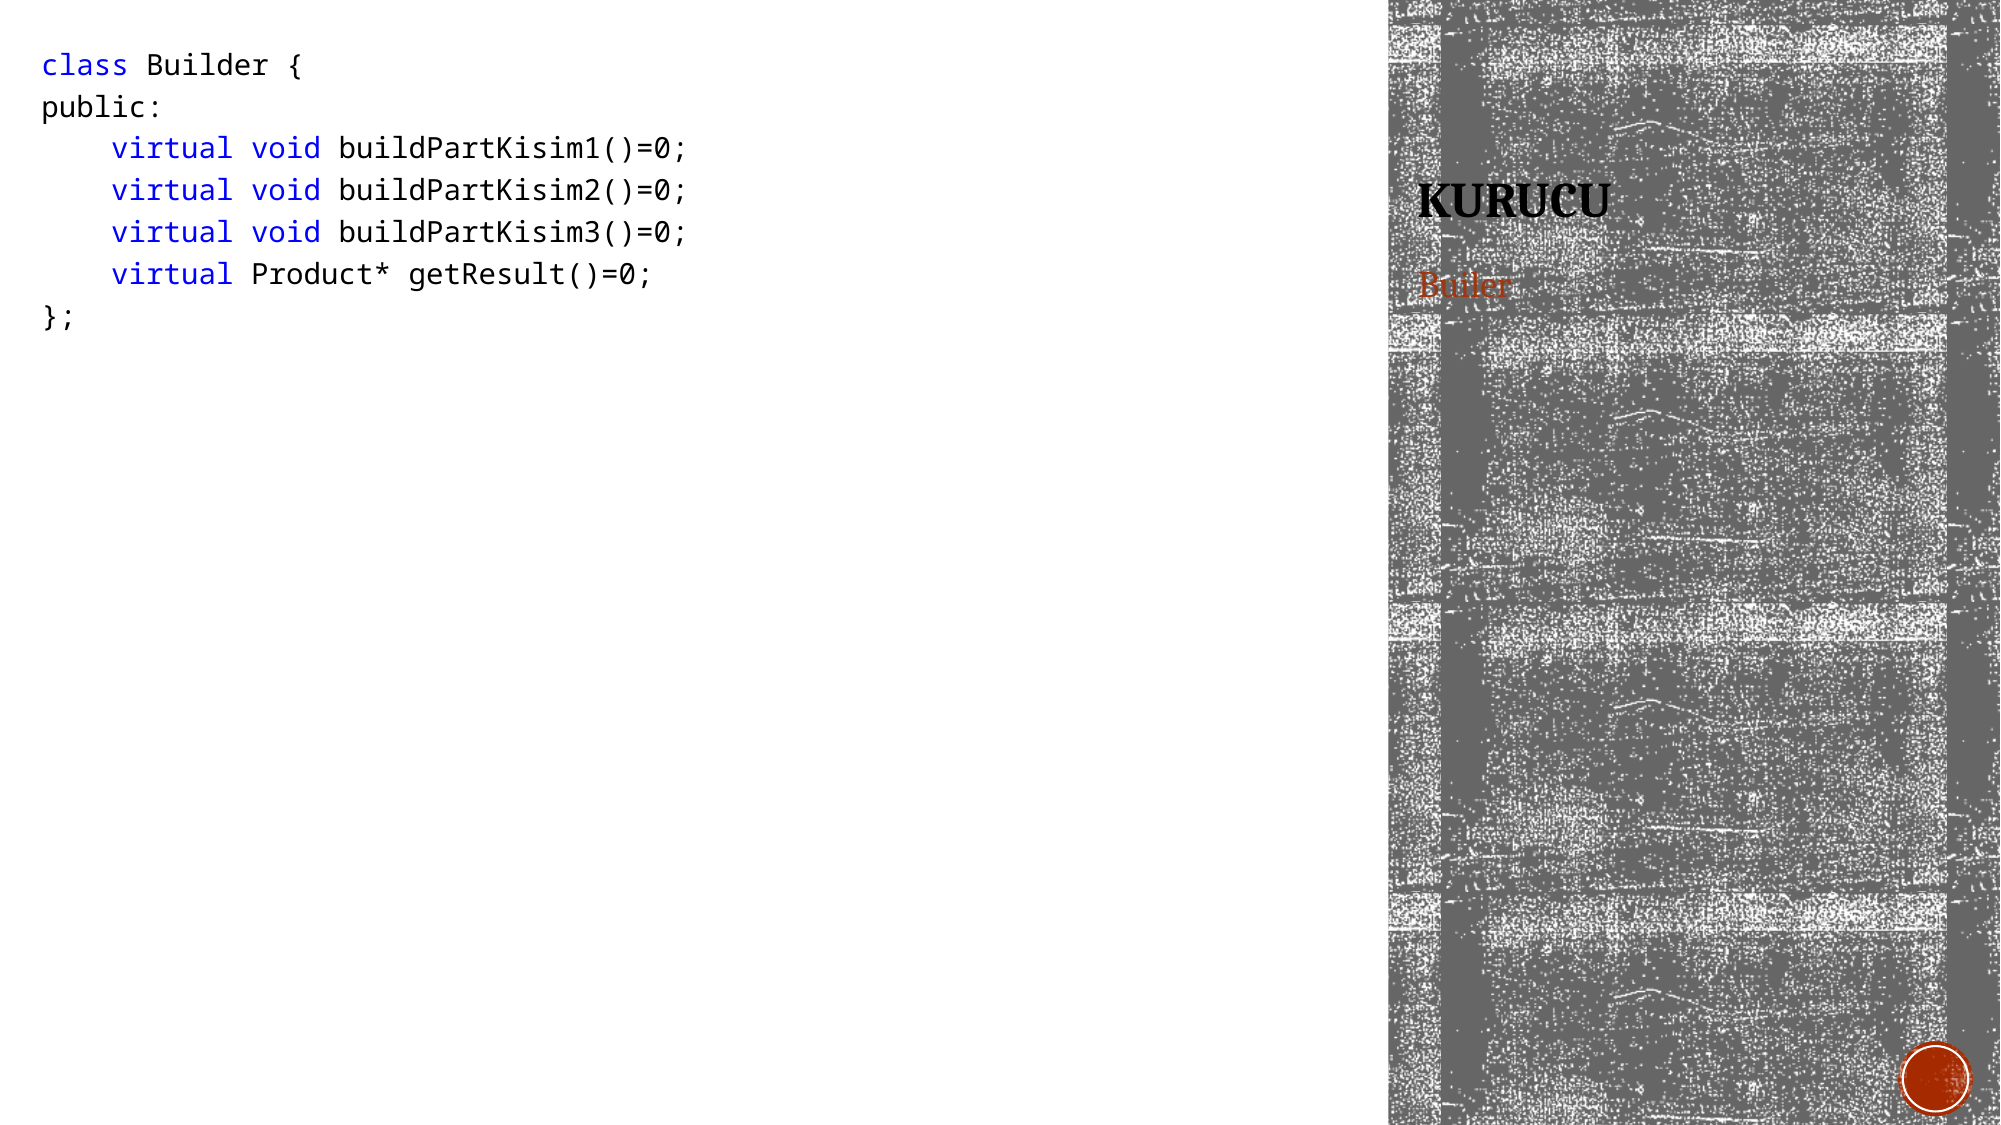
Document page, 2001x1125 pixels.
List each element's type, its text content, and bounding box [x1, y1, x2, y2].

list class Builder { public: virtual void buildPartKisim1()=0; virtual void buildPartKisim2()=0; virtual void buildPartKisim3()=0; virtual Product* getResult()=0; }; [26, 31, 1376, 1042]
list Builer [1402, 252, 1974, 1014]
title KURUCU [1402, 31, 1974, 236]
